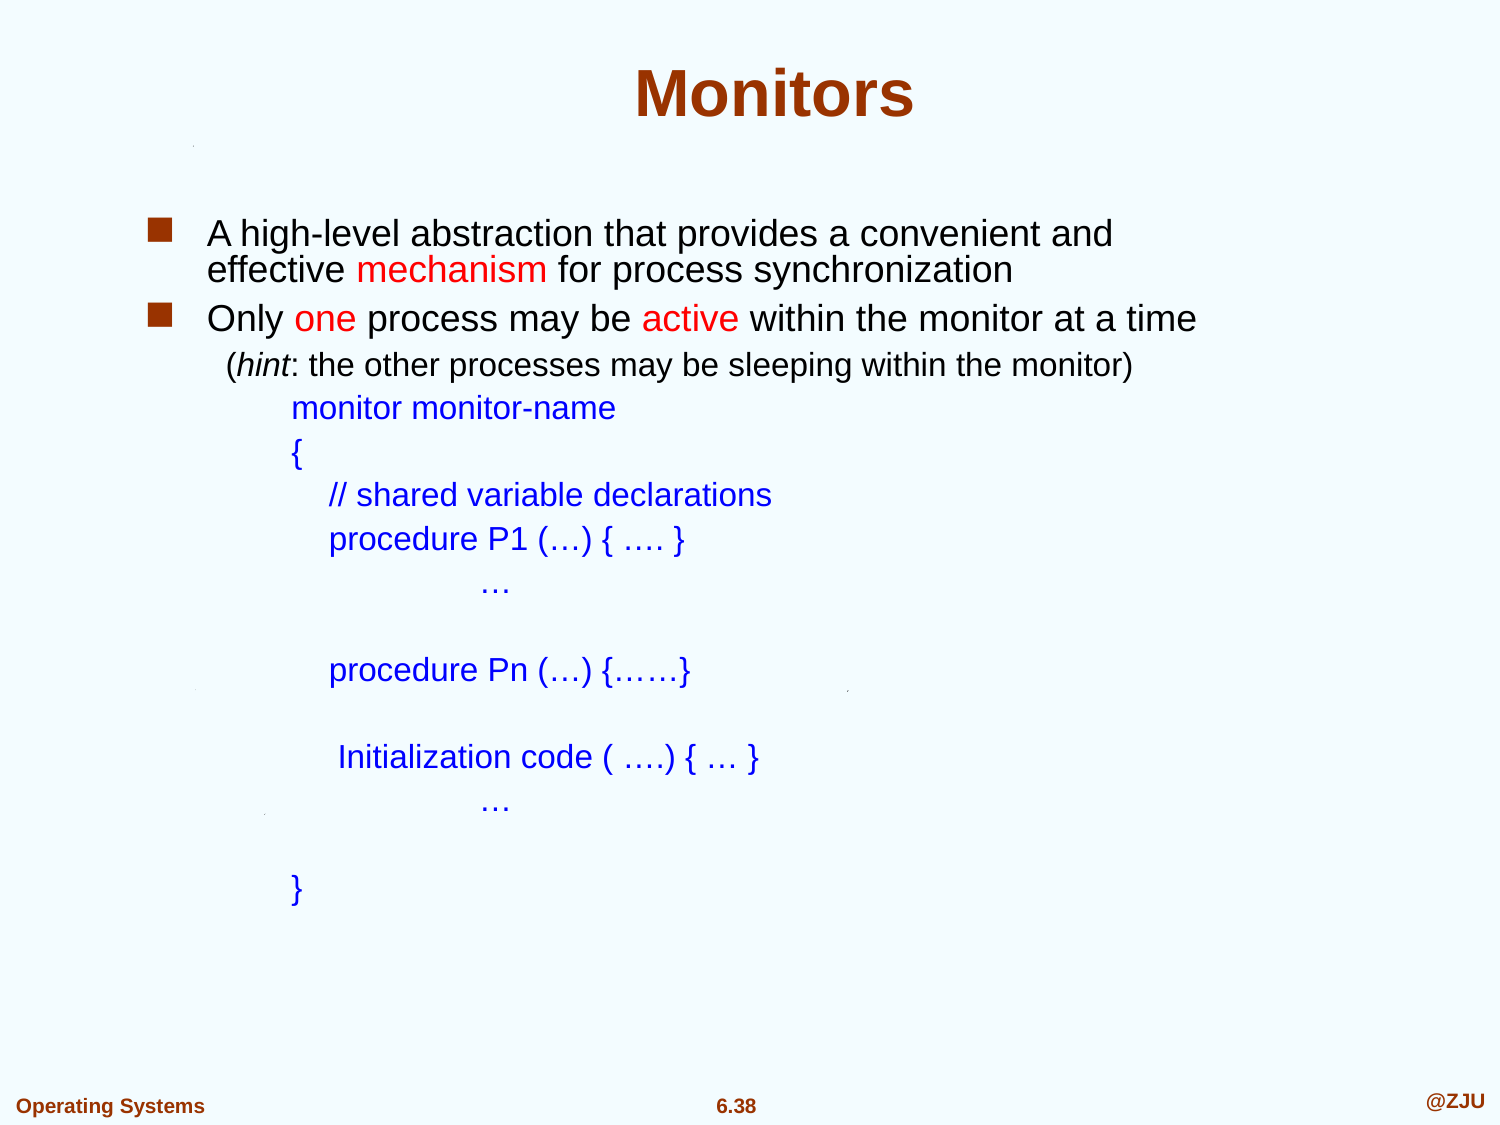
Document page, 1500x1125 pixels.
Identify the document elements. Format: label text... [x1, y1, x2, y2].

title Monitors [112, 37, 1438, 138]
list A high-level abstraction that provides a convenient and effective mechanism for process synchronization Only one process may be active within the monitor at a time (hint: the other processes may be sleeping within the monitor) monitor monitor-name { // shared variable declarations procedure P1 (…) { …. } … procedure Pn (…) {……} Initialization code ( ….) { … } … } [135, 210, 1278, 1008]
